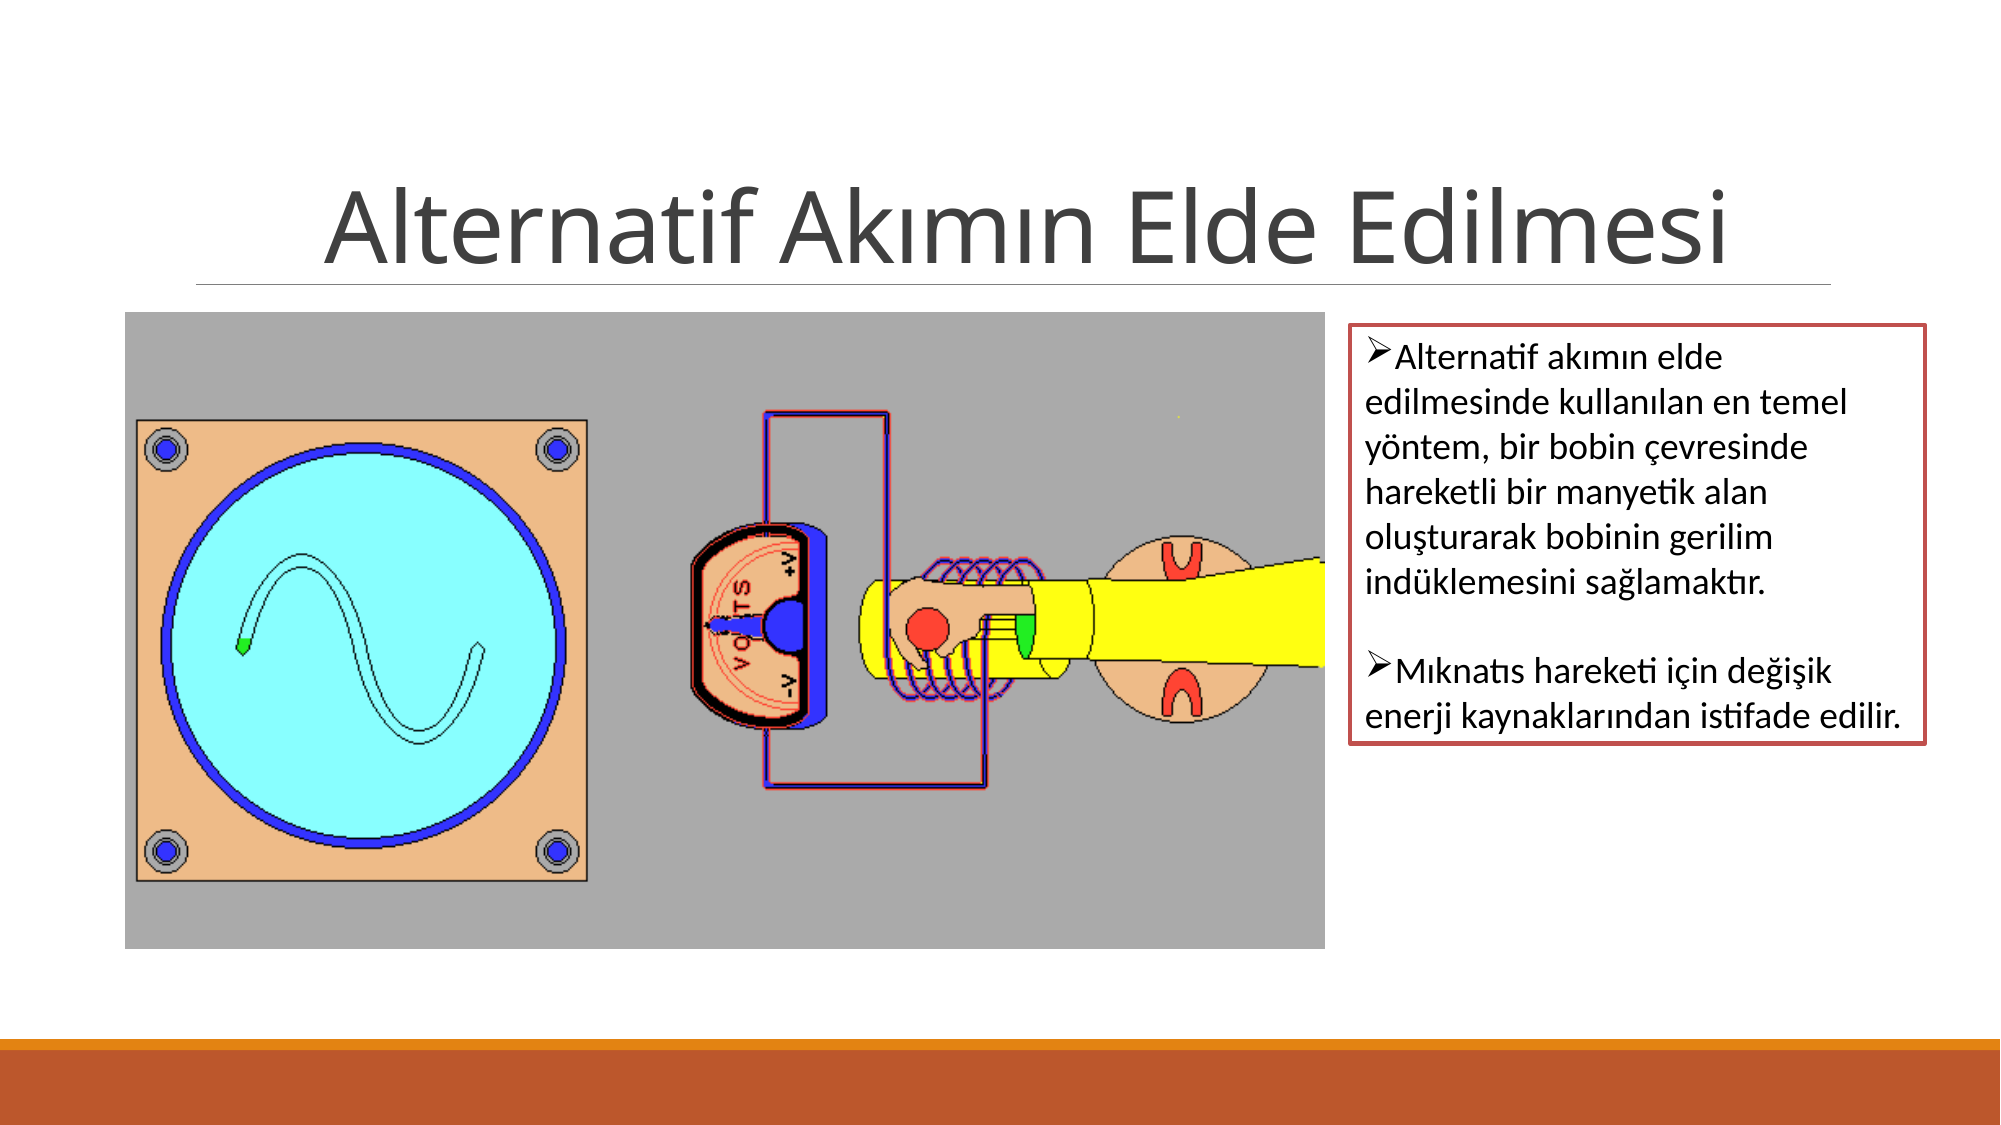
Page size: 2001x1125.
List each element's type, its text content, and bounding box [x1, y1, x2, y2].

text_box Alternatif akımın elde edilmesinde kullanılan en temel yöntem, bir bobin çevresinde hareketli bir manyetik alan oluşturarak bobinin gerilim indüklemesini sağlamaktır. Mıknatıs hareketi için değişik enerji kaynaklarından istifade edilir. [1348, 323, 1927, 746]
text_box Alternatif Akımın Elde Edilmesi [322, 163, 1804, 284]
picture [124, 312, 1326, 949]
